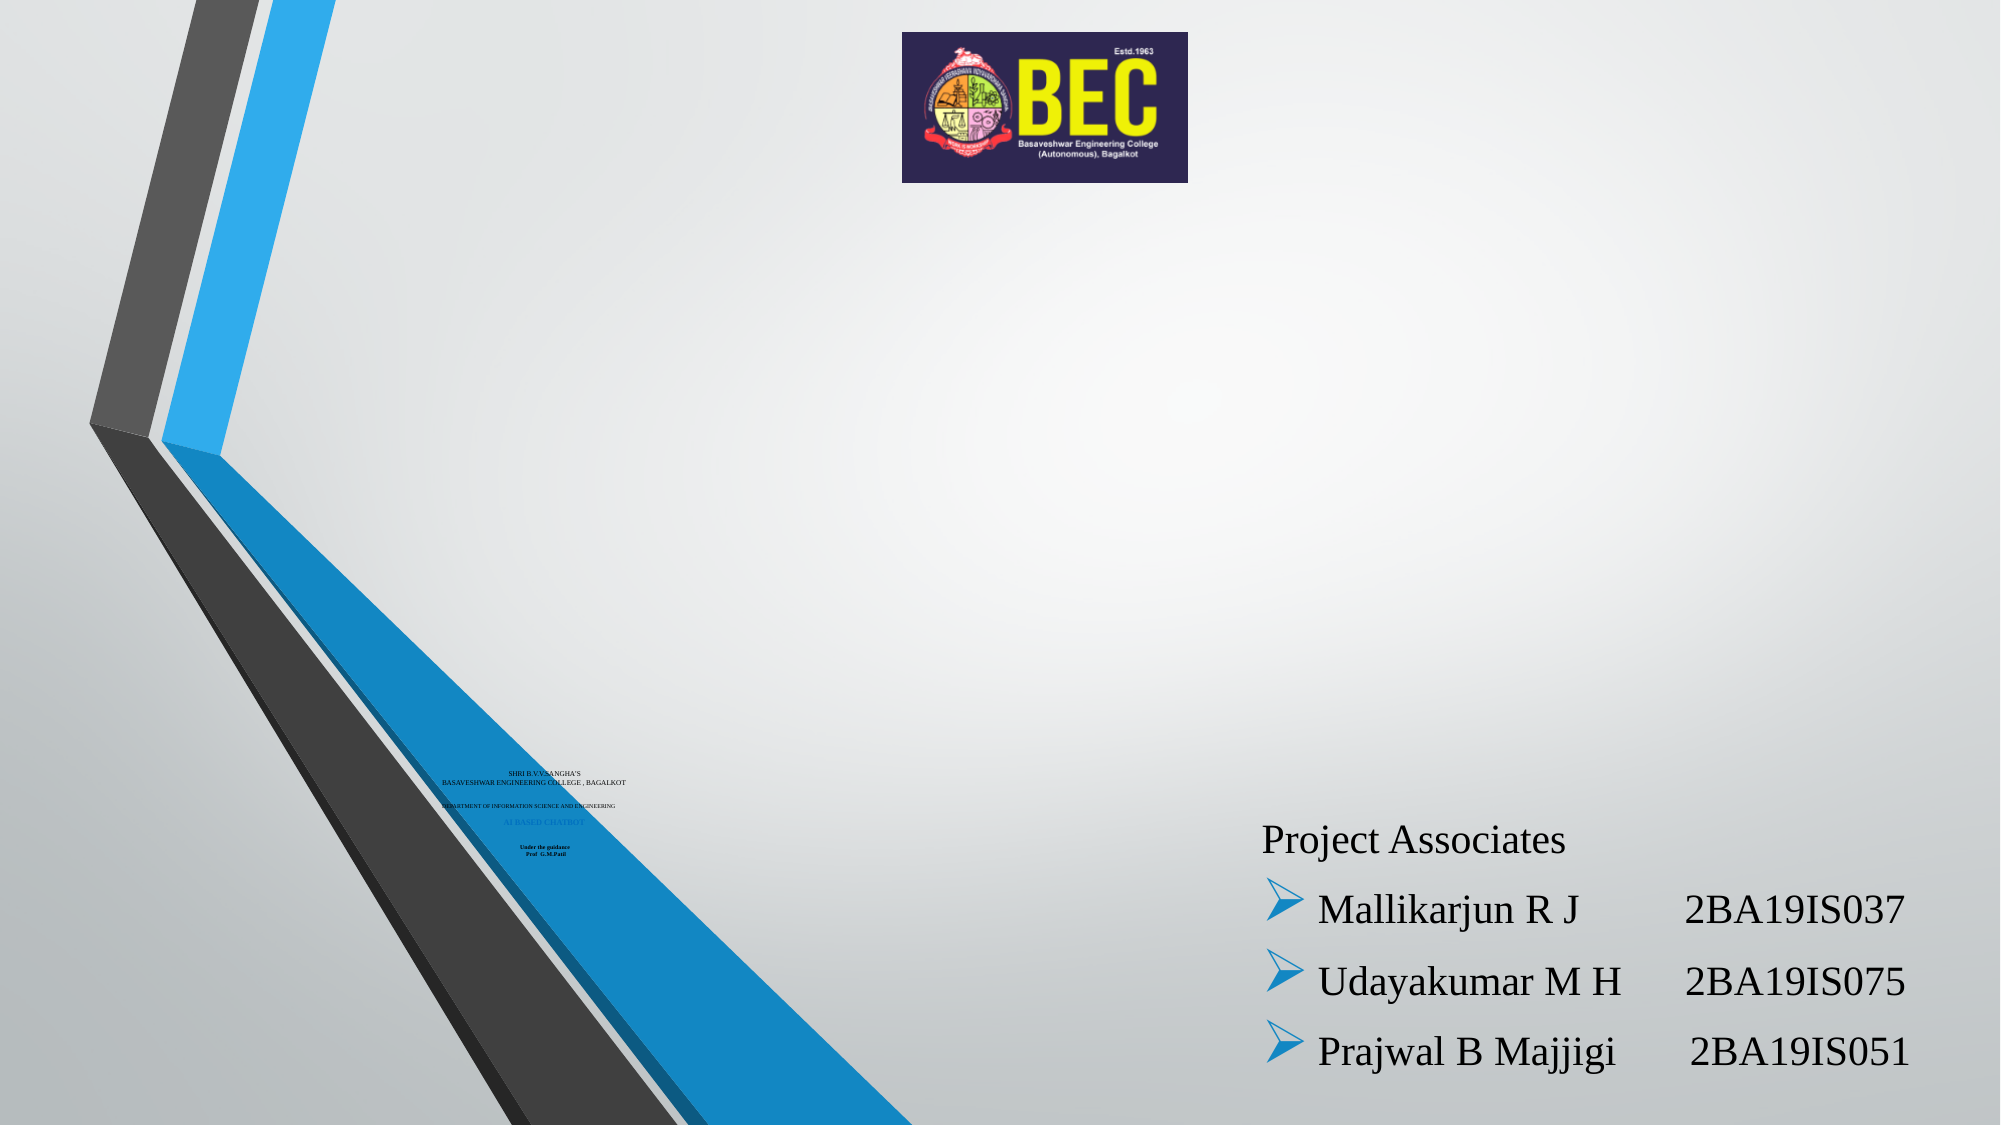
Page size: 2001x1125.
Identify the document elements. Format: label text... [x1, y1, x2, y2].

title SHRI B.V.V.SANGHA’S BASAVESHWAR ENGINEERING COLLEGE , BAGALKOT DEPARTMENT OF INFORMATION SCIENCE AND ENGINEERING AI BASED CHATBOT Under the guidance Prof G.M.Patil [427, 760, 1766, 873]
picture [902, 32, 1188, 184]
subtitle Project Associates Mallikarjun R J 2BA19IS037 Udayakumar M H 2BA19IS075 Prajwal B Majjigi 2BA19IS051 [1246, 803, 2000, 1125]
